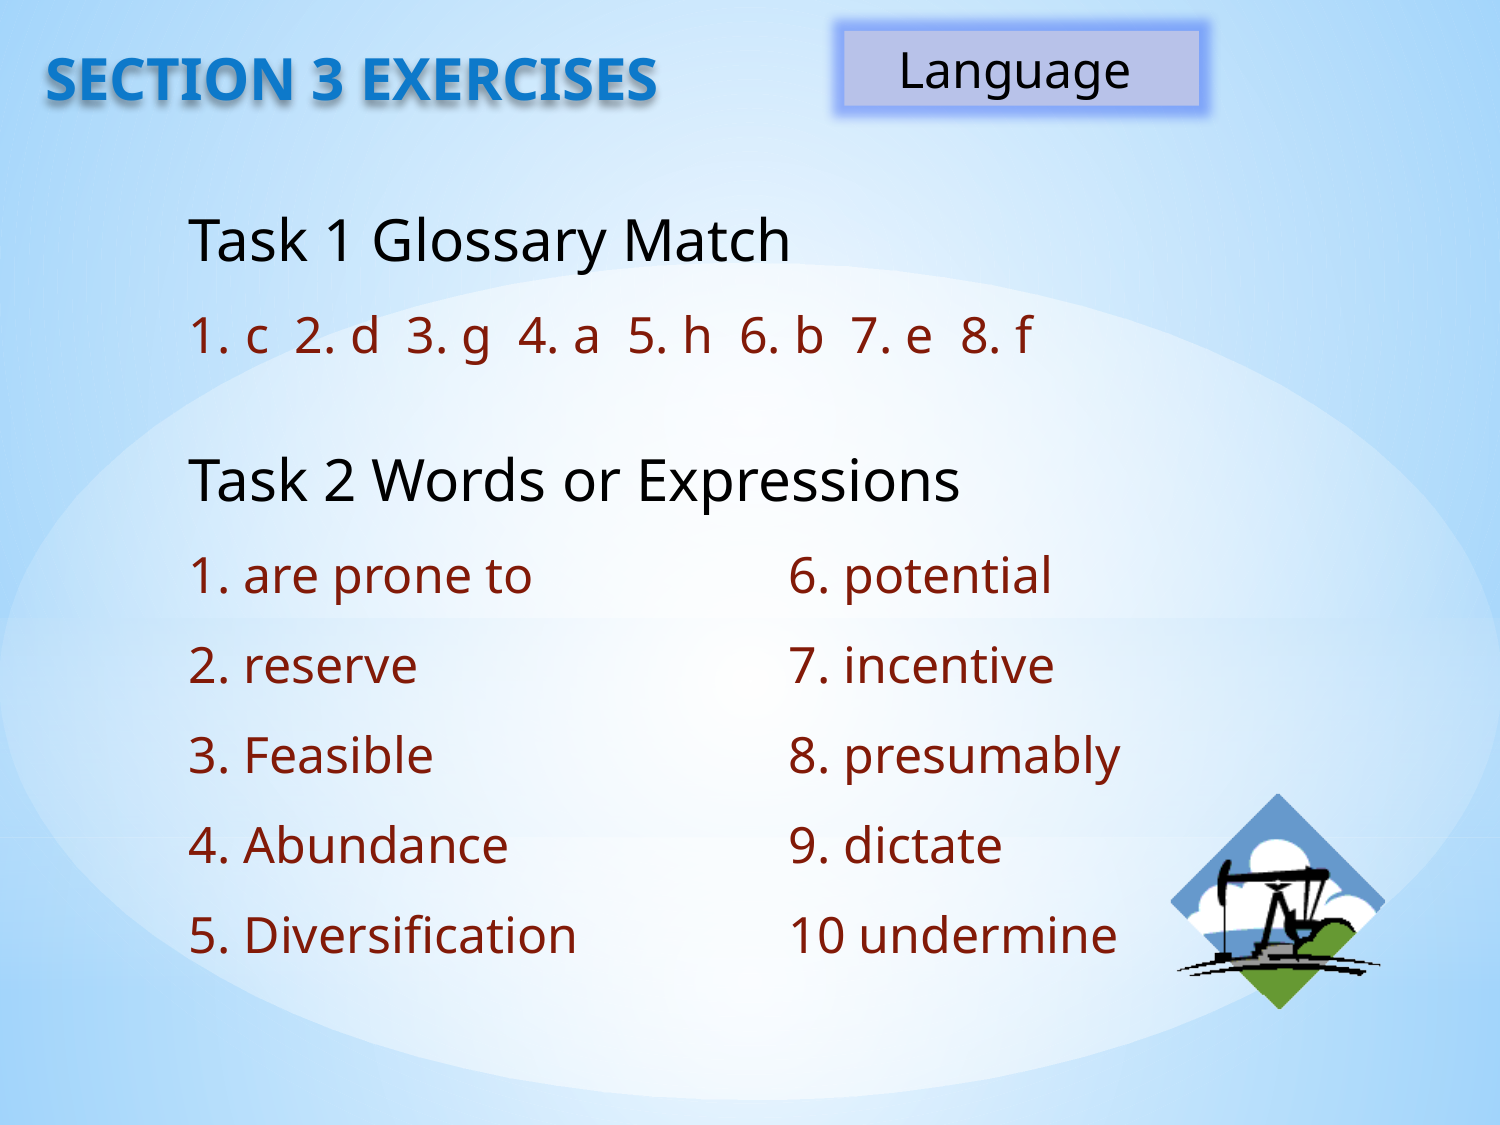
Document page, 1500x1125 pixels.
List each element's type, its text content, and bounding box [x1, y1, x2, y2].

text_box Section 3 Exercises [0, 0, 809, 120]
text_box Language [844, 30, 1199, 106]
picture [1163, 786, 1395, 1019]
text_box Task 1 Glossary Match c 2. d 3. g 4. a 5. h 6. b 7. e 8. f Task 2 Words or Expressions 1. are prone to 6. potential 2. reserve 7. incentive 3. Feasible 8. presumably 4. Abundance 9. dictate 5. Diversification 10 undermine [173, 160, 1391, 1031]
